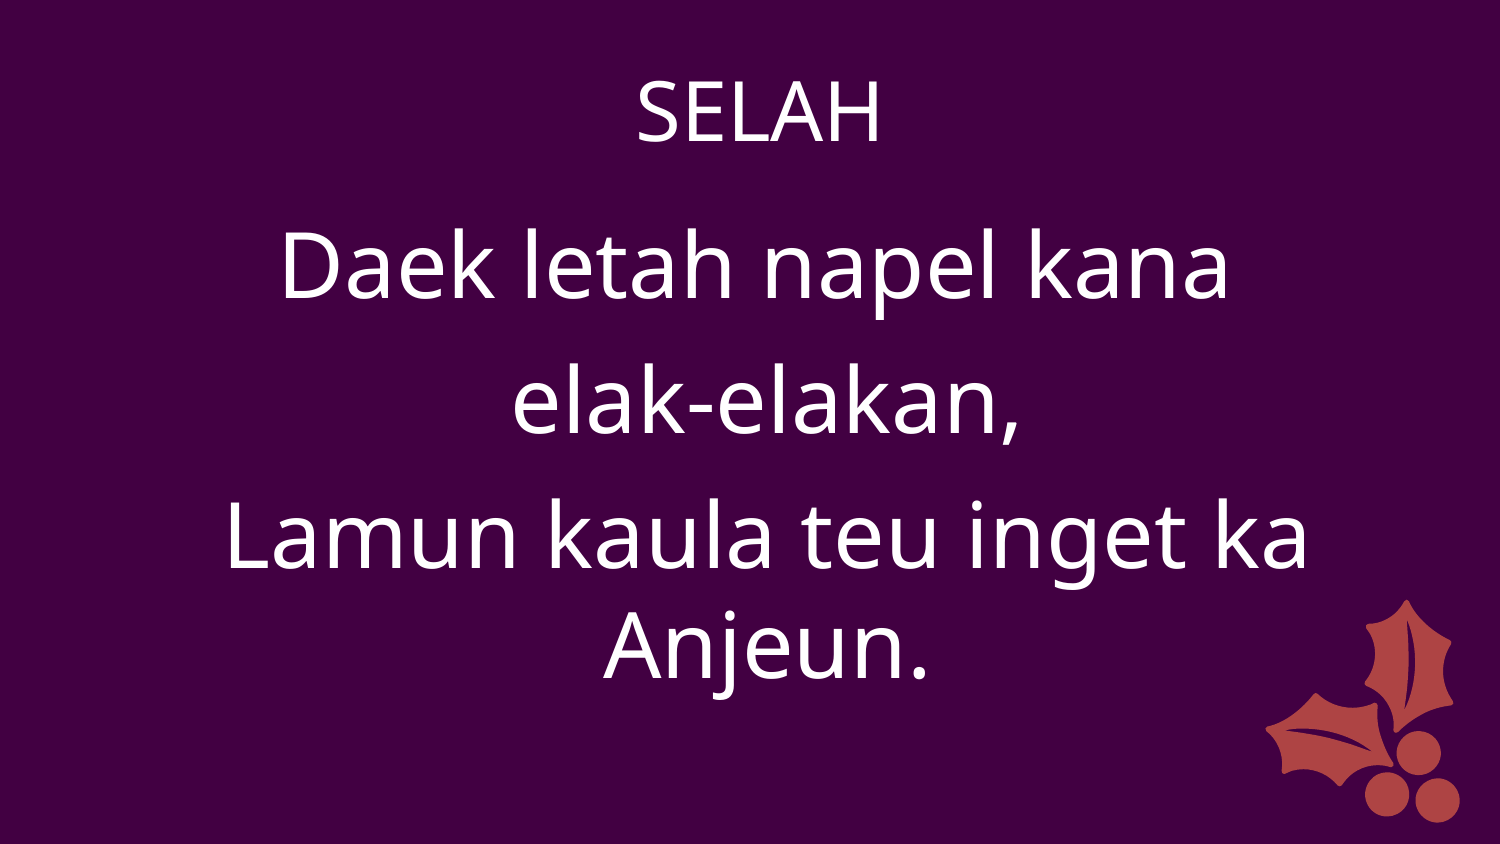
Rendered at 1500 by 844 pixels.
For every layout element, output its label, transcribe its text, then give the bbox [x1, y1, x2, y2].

text_box Daek letah napel kana elak-elakan, Lamun kaula teu inget ka Anjeun. [23, 191, 1483, 757]
text_box SELAH [219, 45, 1303, 171]
